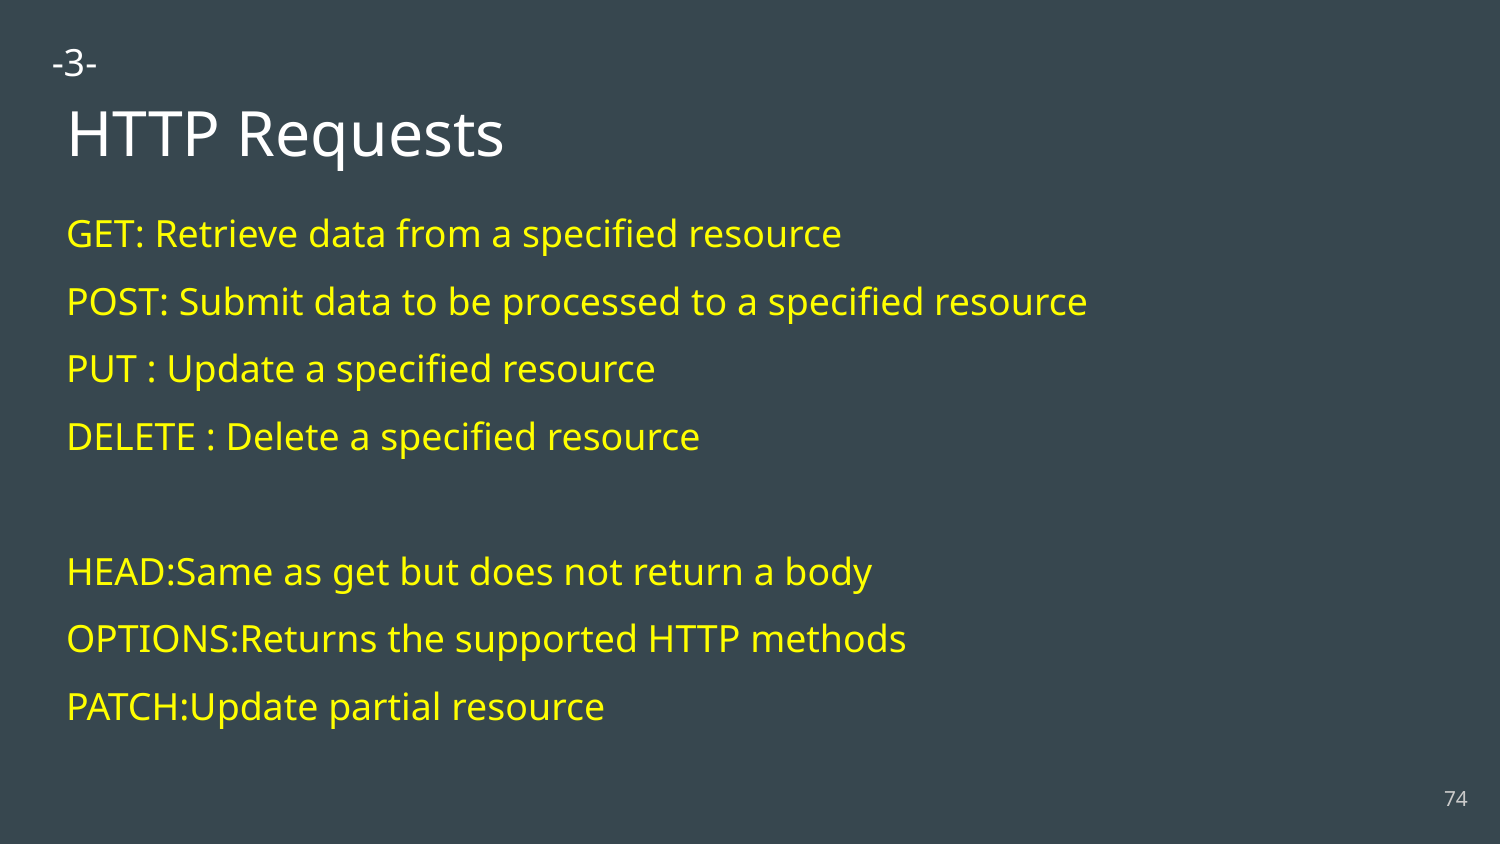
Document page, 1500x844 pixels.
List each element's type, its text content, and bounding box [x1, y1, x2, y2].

slide_number ‹#› [1392, 767, 1483, 833]
text_box -3- [36, 24, 114, 63]
title HTTP Requests [51, 78, 1360, 172]
list GET: Retrieve data from a specified resource POST: Submit data to be processed to a specified resource PUT : Update a specified resource DELETE : Delete a specified resource HEAD:Same as get but does not return a body OPTIONS:Returns the supported HTTP methods PATCH:Update partial resource [51, 172, 1490, 723]
